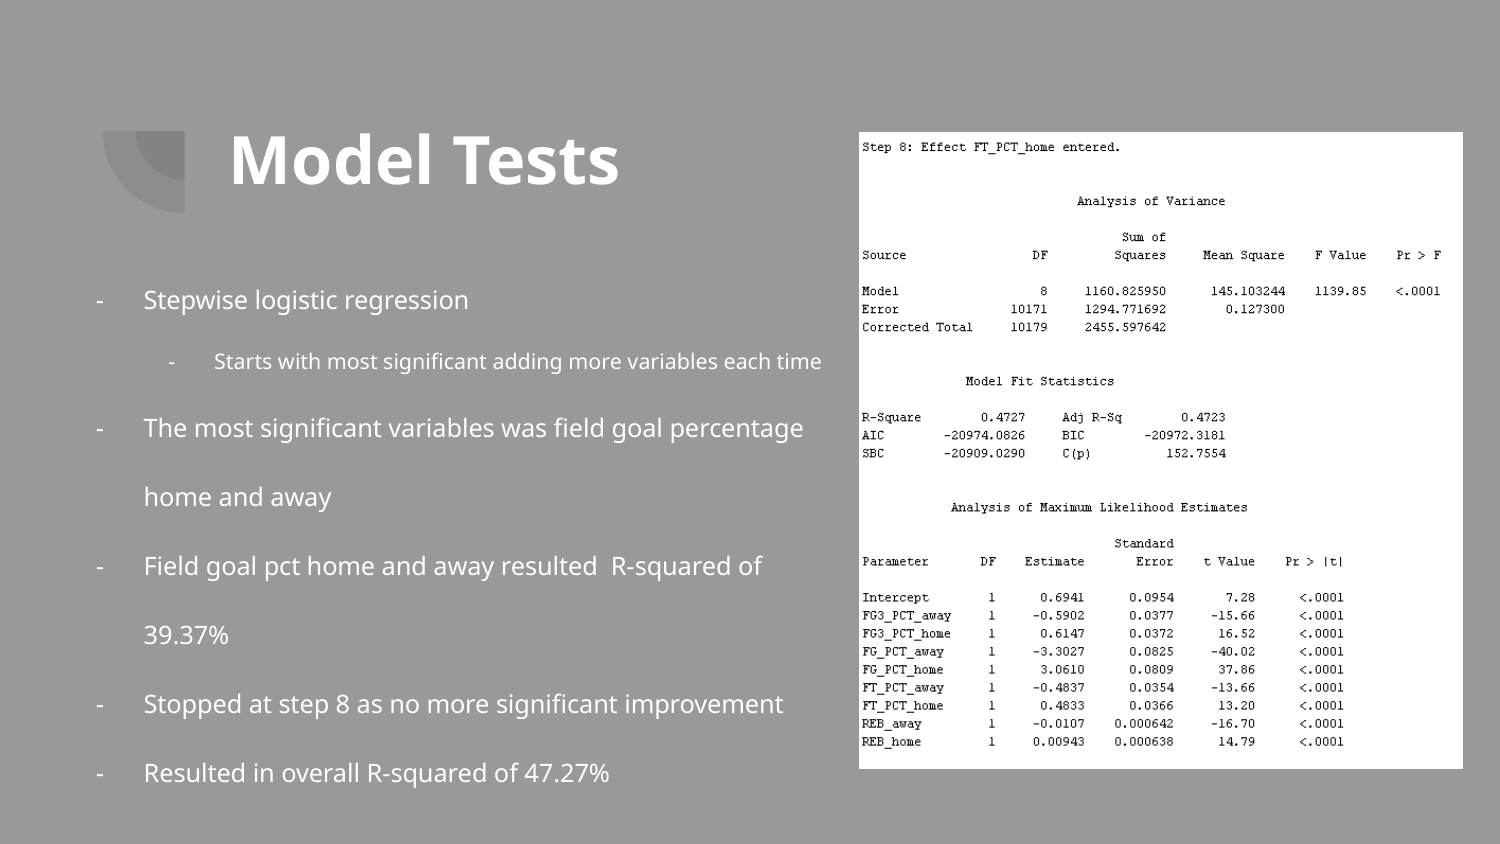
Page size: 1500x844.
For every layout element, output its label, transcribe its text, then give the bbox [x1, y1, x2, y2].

list Stepwise logistic regression Starts with most significant adding more variables each time The most significant variables was field goal percentage home and away Field goal pct home and away resulted R-squared of 39.37% Stopped at step 8 as no more significant improvement Resulted in overall R-squared of 47.27% [58, 233, 850, 816]
picture [859, 132, 1463, 769]
title Model Tests [213, 98, 1368, 263]
